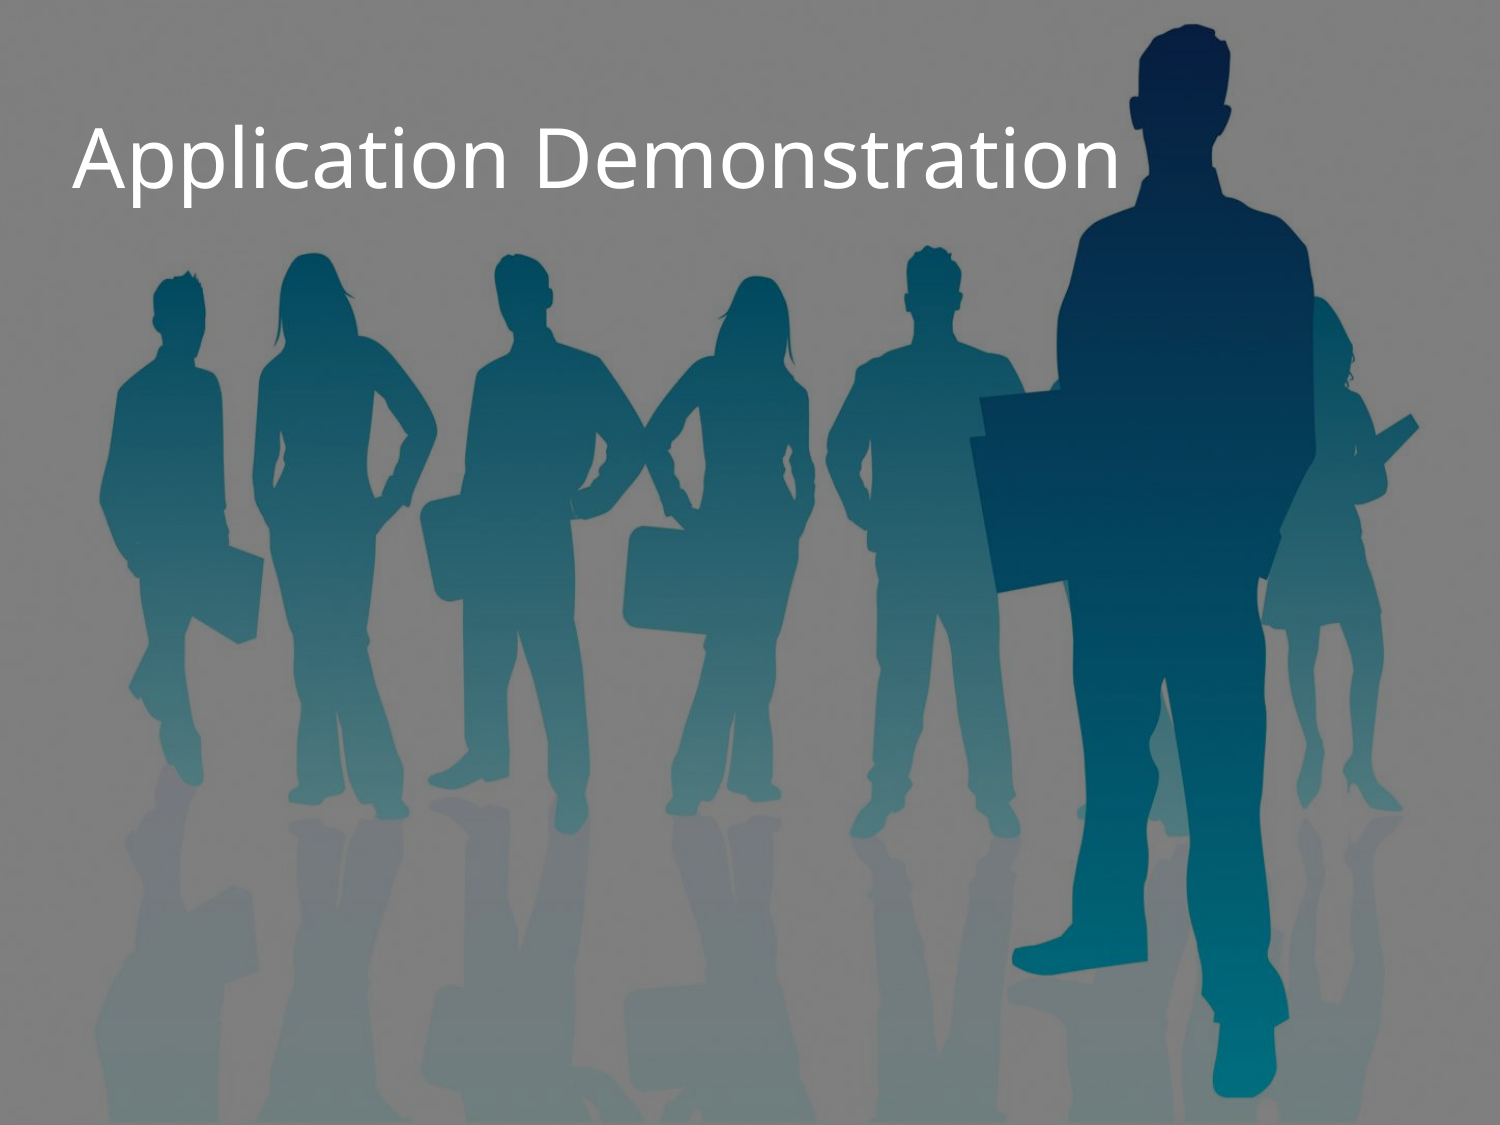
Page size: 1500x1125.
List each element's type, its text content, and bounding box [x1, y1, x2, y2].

picture [0, 0, 1500, 1125]
title Application Demonstration [57, 37, 1318, 213]
